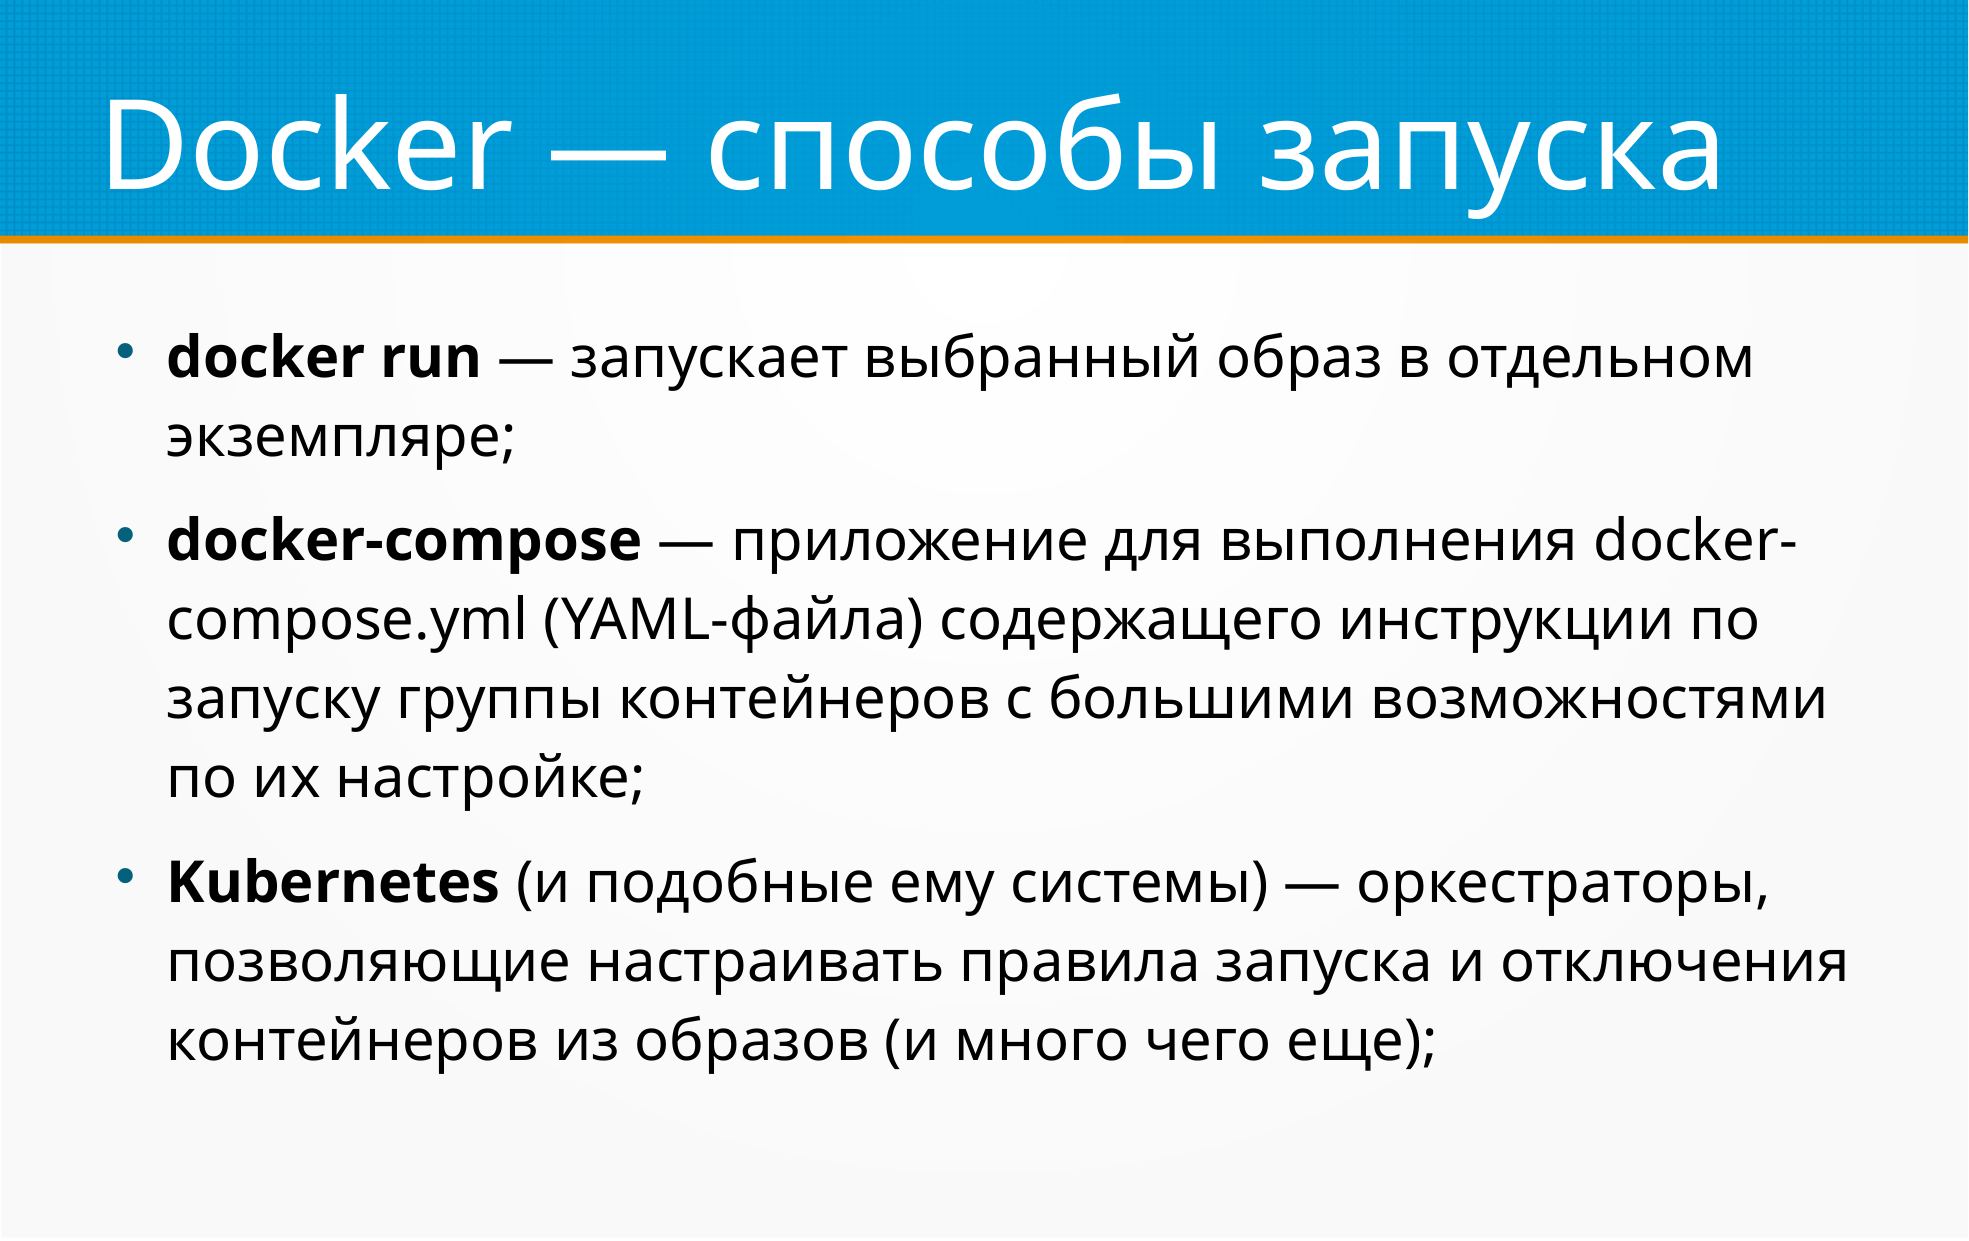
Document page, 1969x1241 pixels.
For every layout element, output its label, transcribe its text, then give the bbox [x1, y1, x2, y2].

text_box Docker — способы запуска [98, 19, 1870, 227]
picture [0, 236, 1969, 1241]
text_box docker run — запускает выбранный образ в отдельном экземпляре; docker-compose — приложение для выполнения docker-compose.yml (YAML-файла) содержащего инструкции по запуску группы контейнеров с большими возможностями по их настройке; Kubernetes (и подобные ему системы) — оркестраторы, позволяющие настраивать правила запуска и отключения контейнеров из образов (и много чего еще); [98, 315, 1860, 1080]
